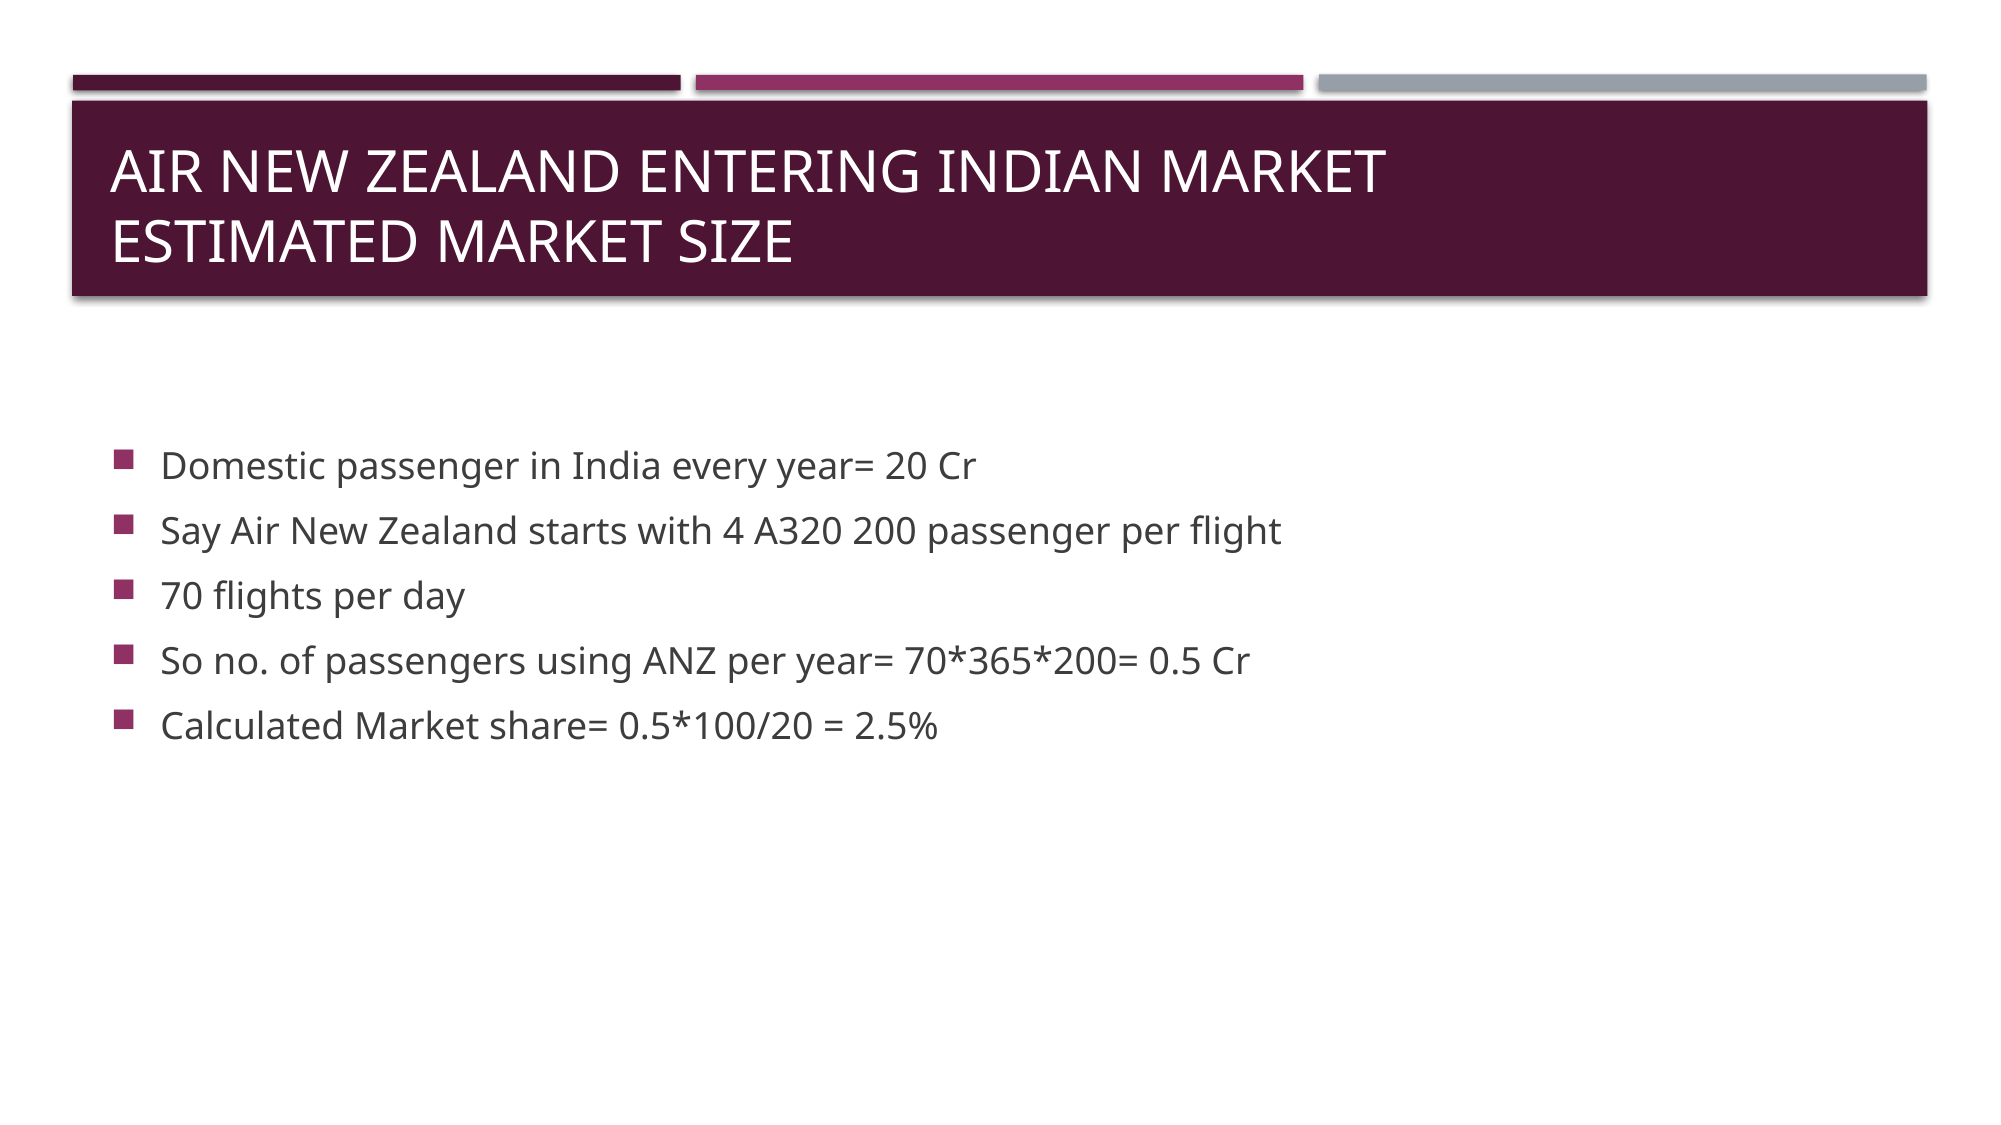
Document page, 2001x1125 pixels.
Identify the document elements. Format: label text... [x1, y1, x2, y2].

title Air new Zealand entering Indian market estimated market size [95, 115, 1905, 282]
list Domestic passenger in India every year= 20 Cr Say Air New Zealand starts with 4 A320 200 passenger per flight 70 flights per day So no. of passengers using ANZ per year= 70*365*200= 0.5 Cr Calculated Market share= 0.5*100/20 = 2.5% [95, 357, 1905, 962]
